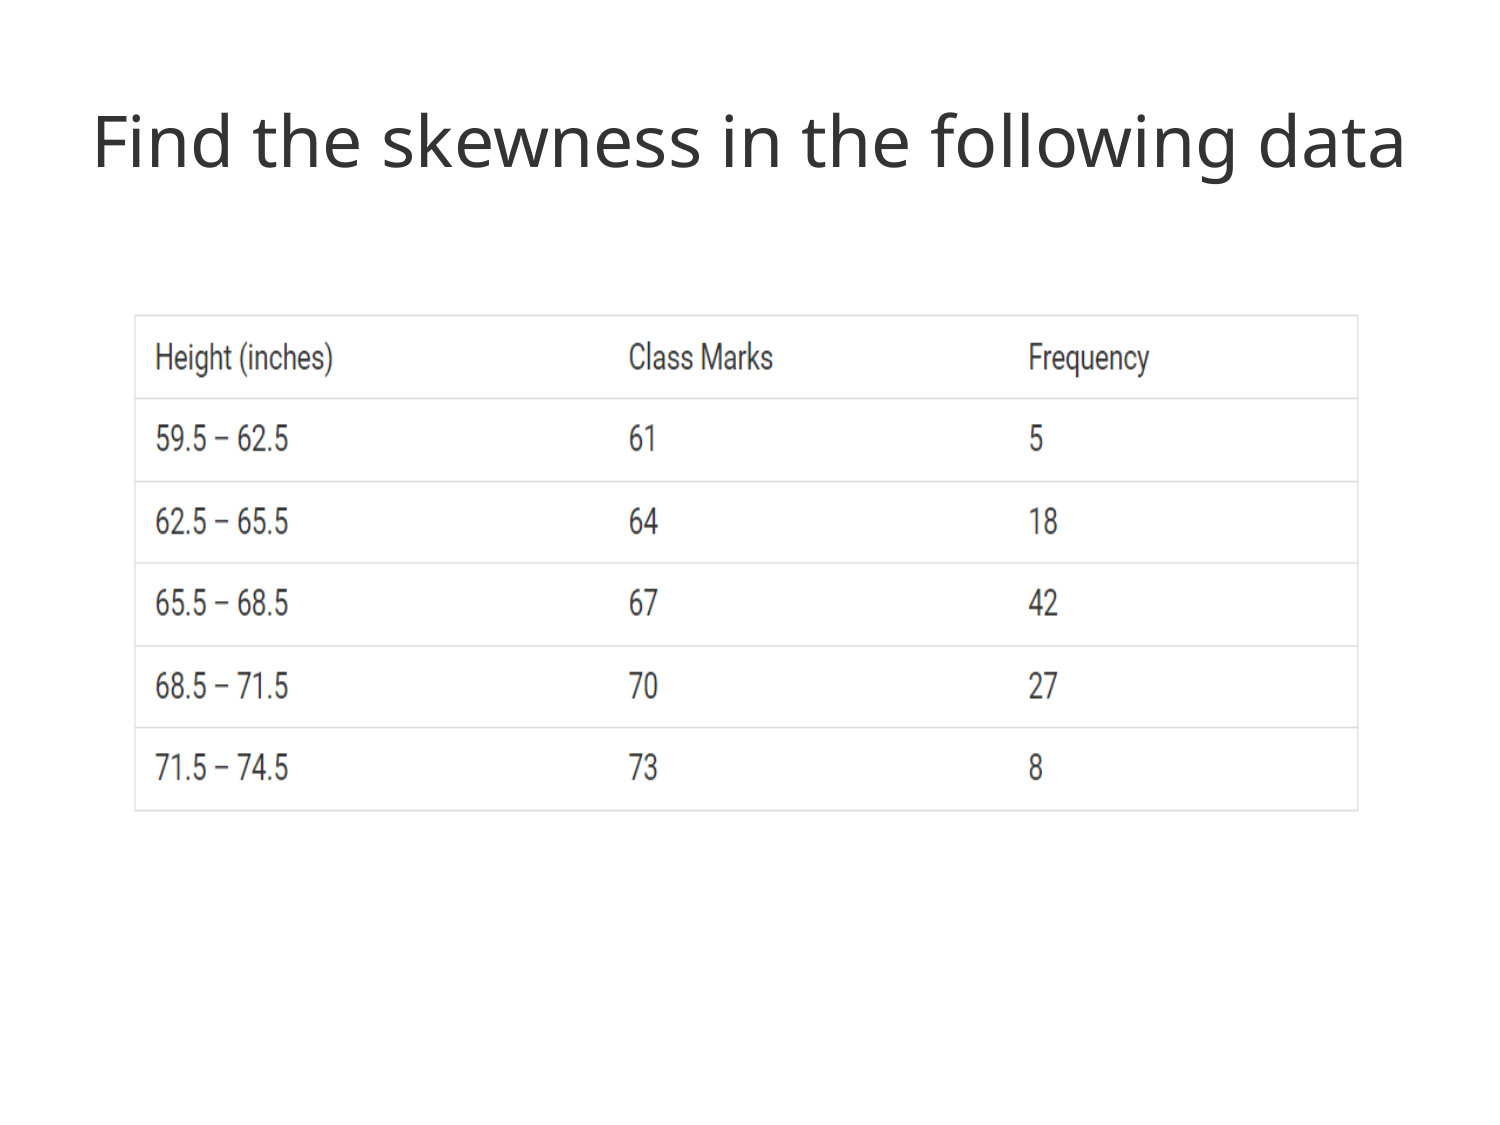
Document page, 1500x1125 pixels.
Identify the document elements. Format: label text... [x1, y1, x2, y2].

title Find the skewness in the following data [75, 45, 1425, 233]
picture [118, 293, 1382, 832]
